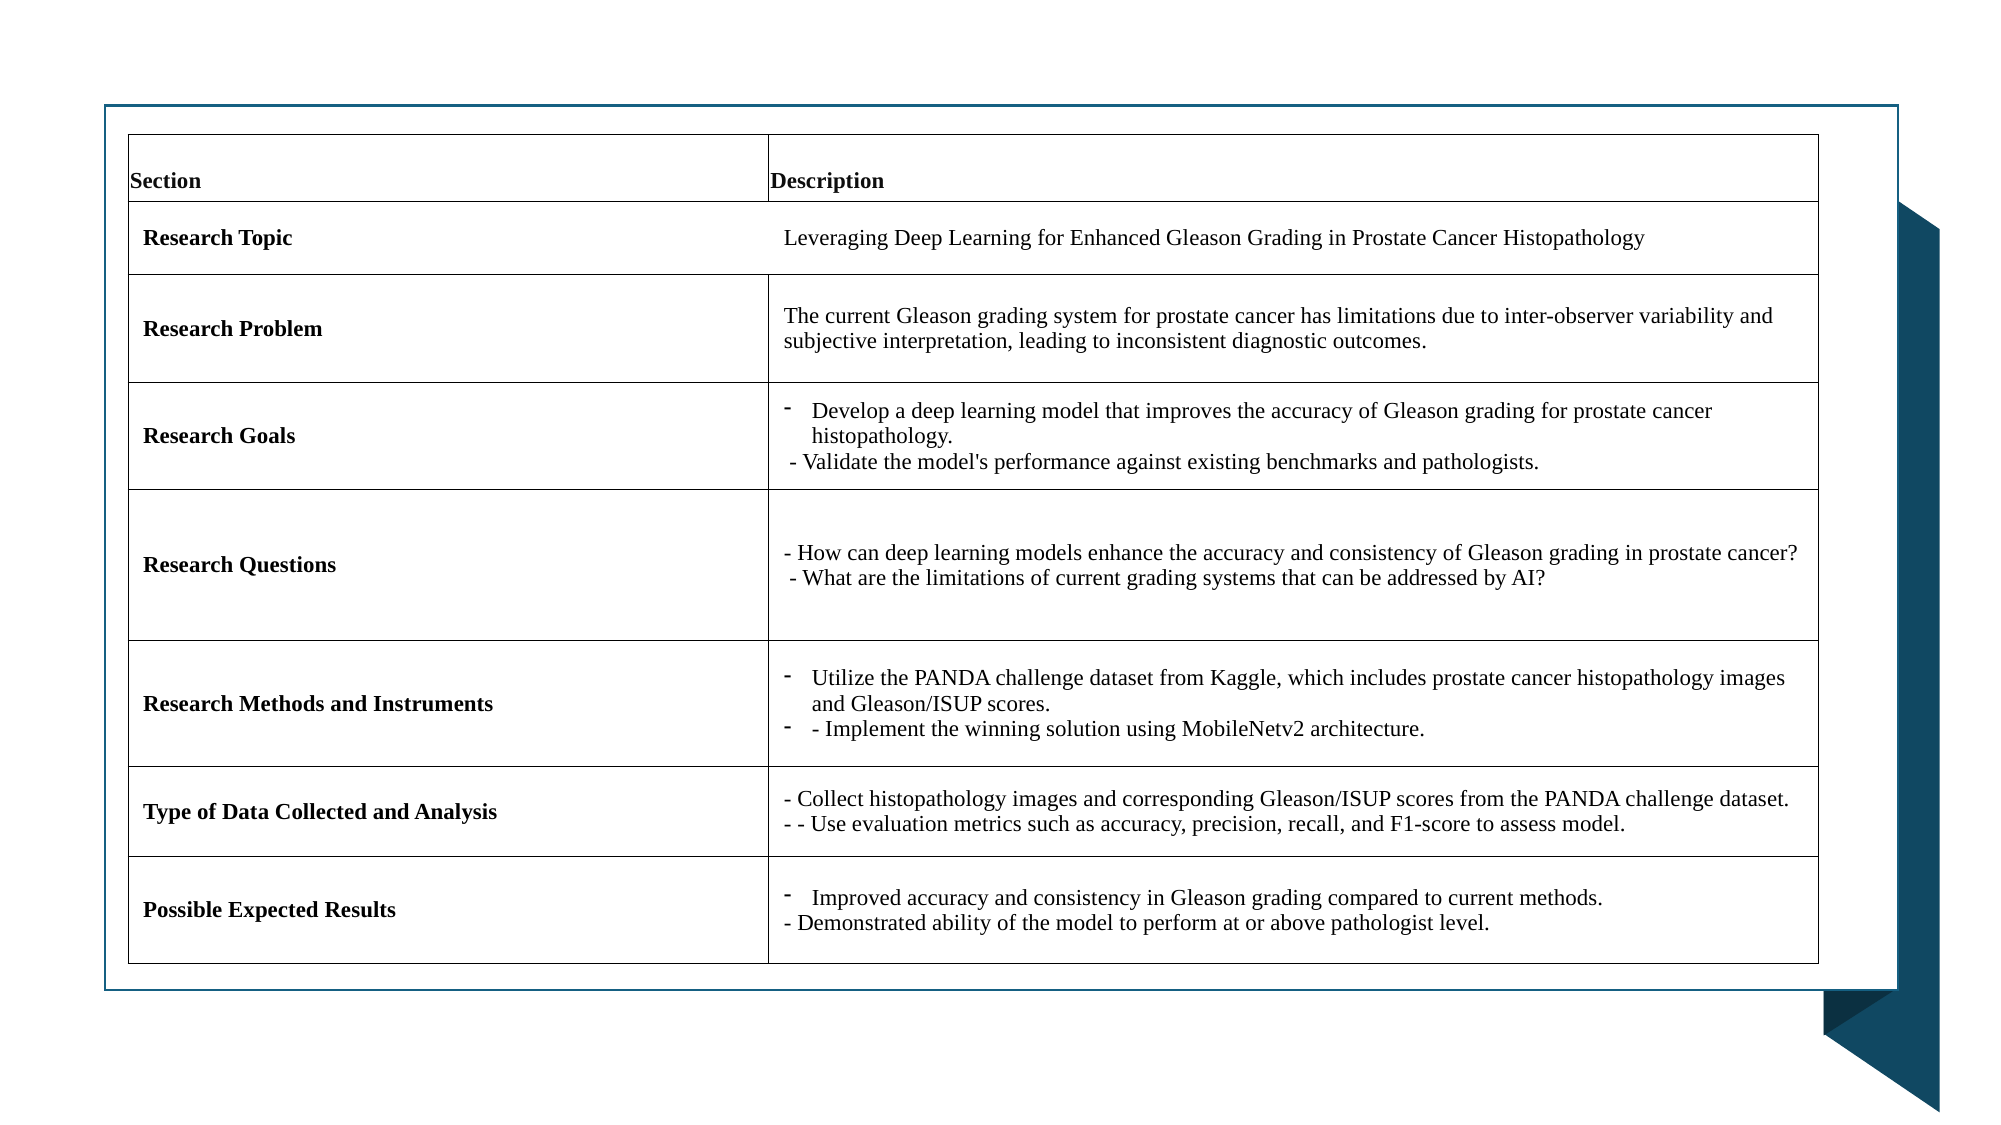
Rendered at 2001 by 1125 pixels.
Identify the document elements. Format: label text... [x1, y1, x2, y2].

table_cell - How can deep learning models enhance the accuracy and consistency of Gleason grading in prostate cancer? - What are the limitations of current grading systems that can be addressed by AI? [769, 490, 1818, 640]
table_cell Research Goals [129, 383, 768, 489]
table_cell Possible Expected Results [129, 857, 768, 963]
text_box [1825, 201, 1940, 1113]
table_cell Utilize the PANDA challenge dataset from Kaggle, which includes prostate cancer histopathology images and Gleason/ISUP scores. - Implement the winning solution using MobileNetv2 architecture. [769, 641, 1818, 766]
table_header Description [769, 135, 1818, 201]
table_cell Type of Data Collected and Analysis [129, 767, 768, 856]
text_box [104, 105, 1899, 990]
table_cell Develop a deep learning model that improves the accuracy of Gleason grading for prostate cancer histopathology. - Validate the model's performance against existing benchmarks and pathologists. [769, 383, 1818, 489]
table_cell Research Problem [129, 275, 768, 382]
text_box [1823, 990, 1893, 1036]
table_cell Research Questions [129, 490, 768, 640]
table_cell The current Gleason grading system for prostate cancer has limitations due to inter-observer variability and subjective interpretation, leading to inconsistent diagnostic outcomes. [769, 275, 1818, 382]
table_cell Improved accuracy and consistency in Gleason grading compared to current methods. - Demonstrated ability of the model to perform at or above pathologist level. [769, 857, 1818, 963]
table_cell Research Topic [129, 202, 769, 274]
table_cell Leveraging Deep Learning for Enhanced Gleason Grading in Prostate Cancer Histopathology [769, 202, 1818, 274]
table_cell - Collect histopathology images and corresponding Gleason/ISUP scores from the PANDA challenge dataset. - - Use evaluation metrics such as accuracy, precision, recall, and F1-score to assess model. [769, 767, 1818, 856]
table_cell Research Methods and Instruments [129, 641, 768, 766]
table_header Section [129, 135, 768, 201]
